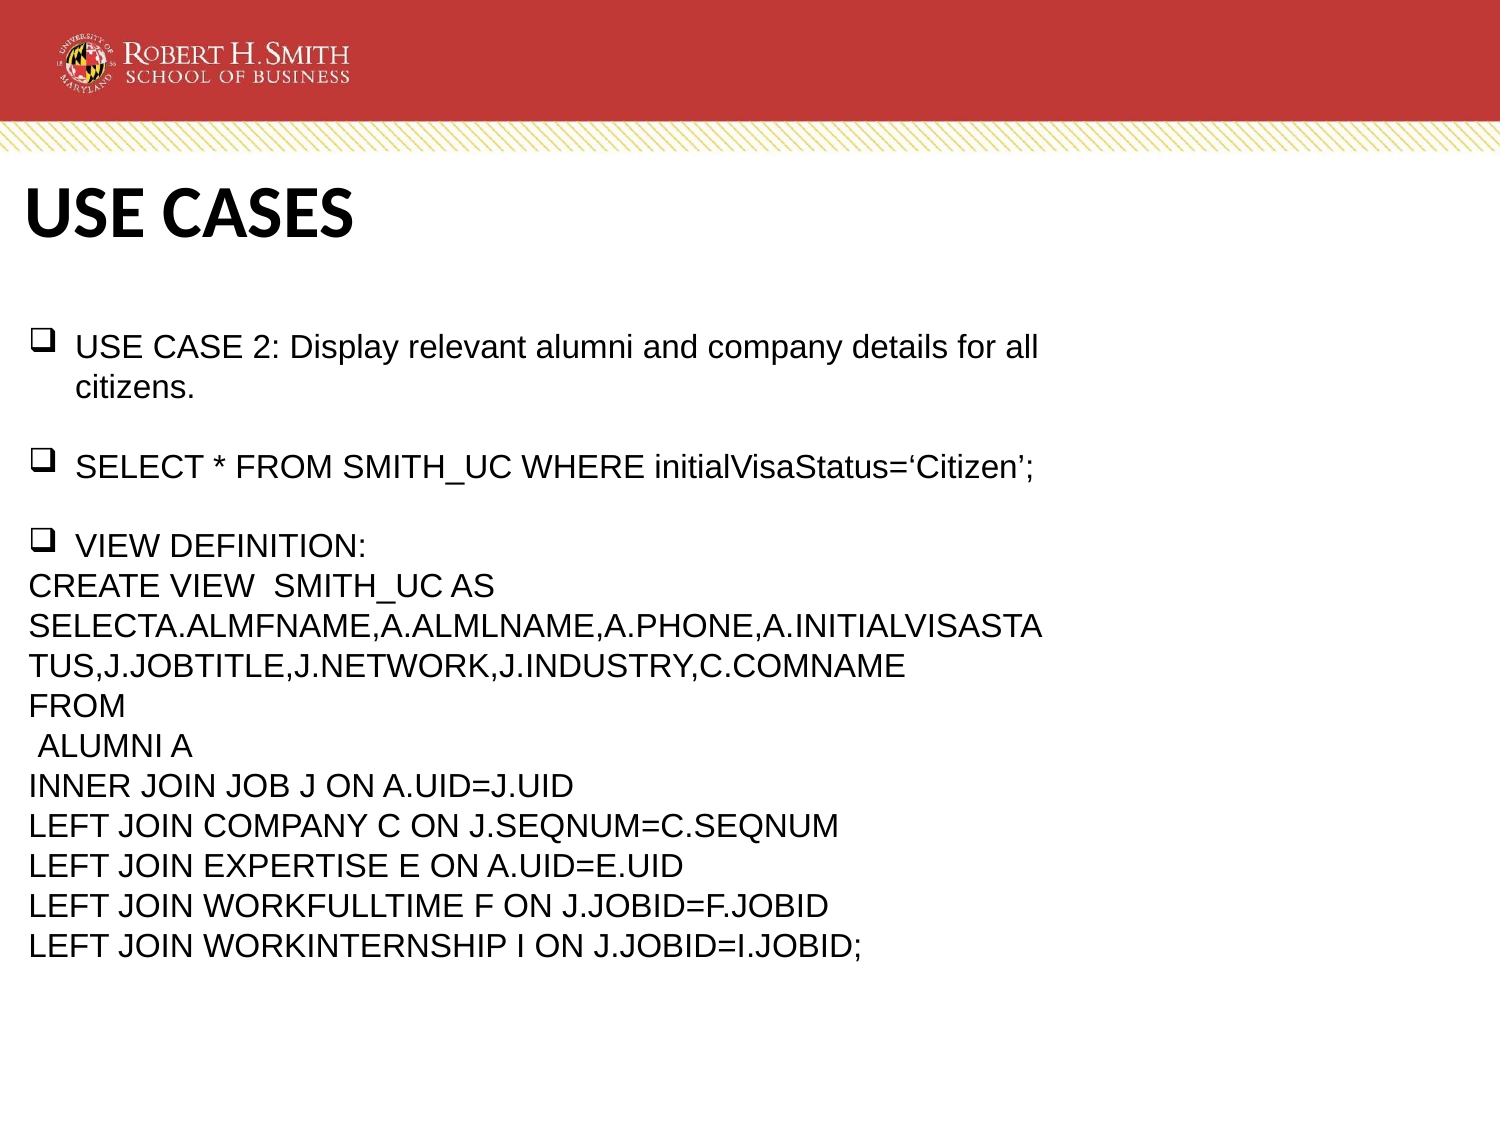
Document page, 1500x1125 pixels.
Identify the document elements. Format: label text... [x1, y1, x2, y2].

title USE CASES [24, 162, 1040, 254]
picture [0, 0, 1500, 164]
subtitle USE CASE 2: Display relevant alumni and company details for all citizens. SELECT * FROM SMITH_UC WHERE initialVisaStatus=‘Citizen’; VIEW DEFINITION: CREATE VIEW SMITH_UC AS SELECTA.ALMFNAME,A.ALMLNAME,A.PHONE,A.INITIALVISASTATUS,J.JOBTITLE,J.NETWORK,J.INDUSTRY,C.COMNAME FROM ALUMNI A INNER JOIN JOB J ON A.UID=J.UID LEFT JOIN COMPANY C ON J.SEQNUM=C.SEQNUM LEFT JOIN EXPERTISE E ON A.UID=E.UID LEFT JOIN WORKFULLTIME F ON J.JOBID=F.JOBID LEFT JOIN WORKINTERNSHIP I ON J.JOBID=I.JOBID; [28, 324, 1054, 1053]
